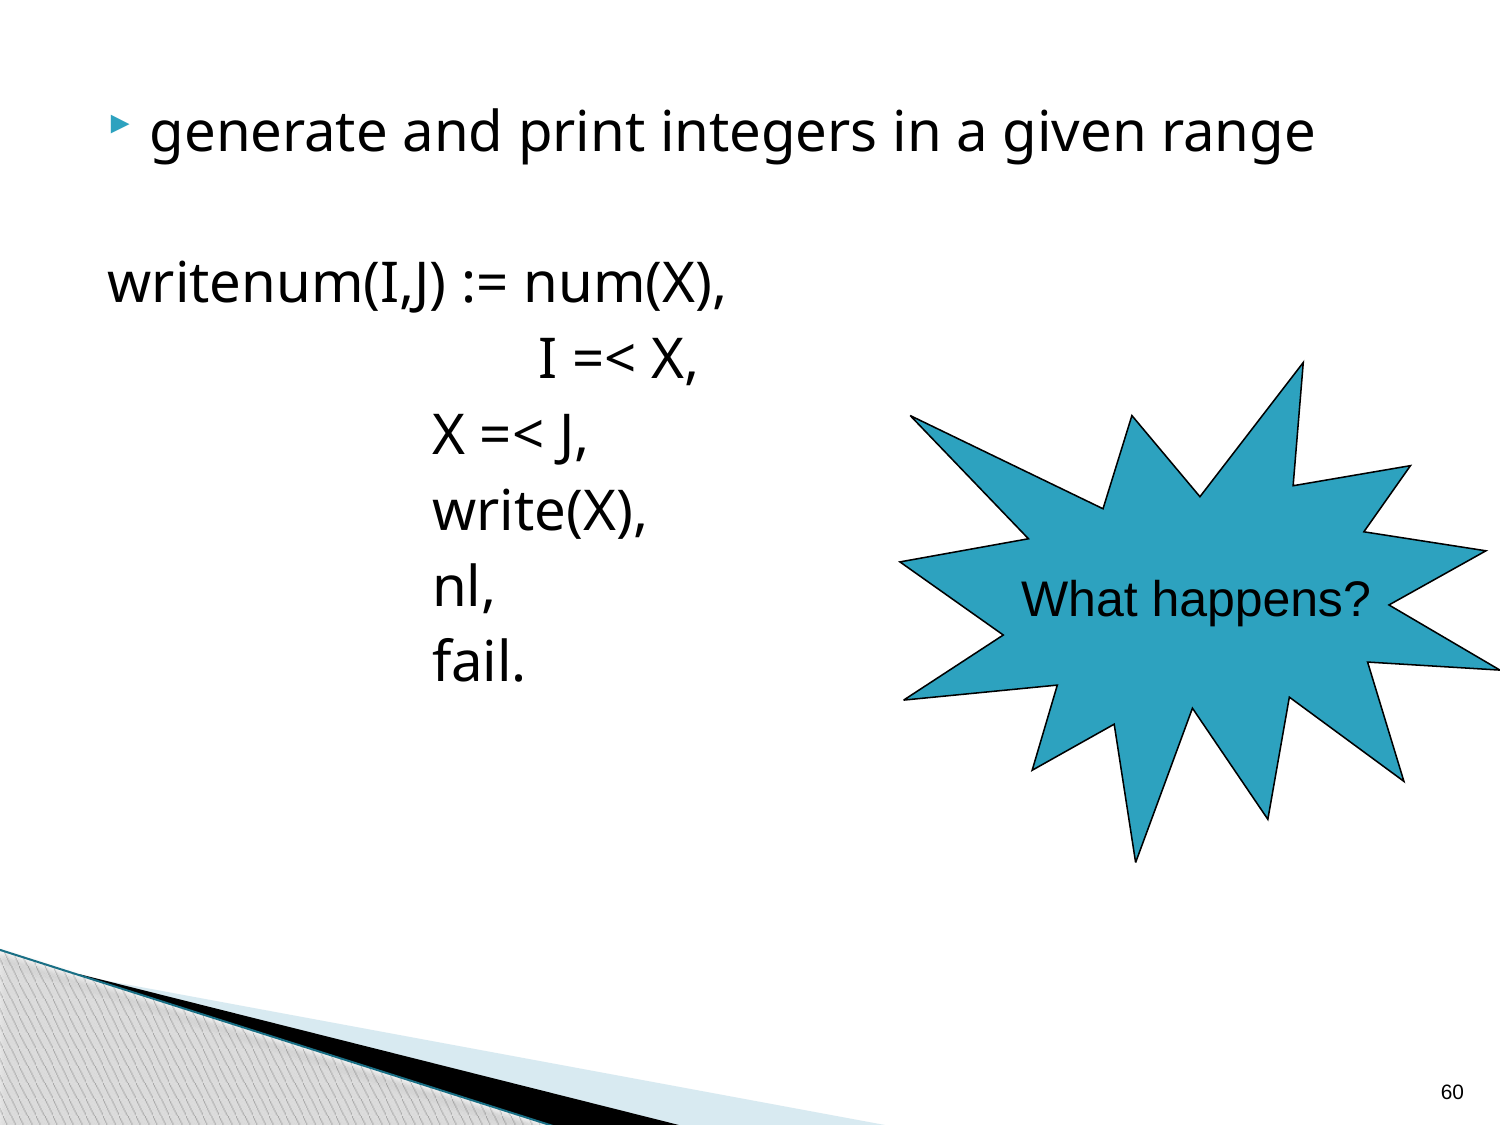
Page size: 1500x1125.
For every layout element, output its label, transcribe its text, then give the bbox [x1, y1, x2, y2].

text_box What happens? [899, 362, 1500, 863]
slide_number 60 [1418, 1051, 1479, 1112]
list generate and print integers in a given range writenum(I,J) := num(X), I =< X, X =< J, write(X), nl, fail. [75, 87, 1425, 1005]
